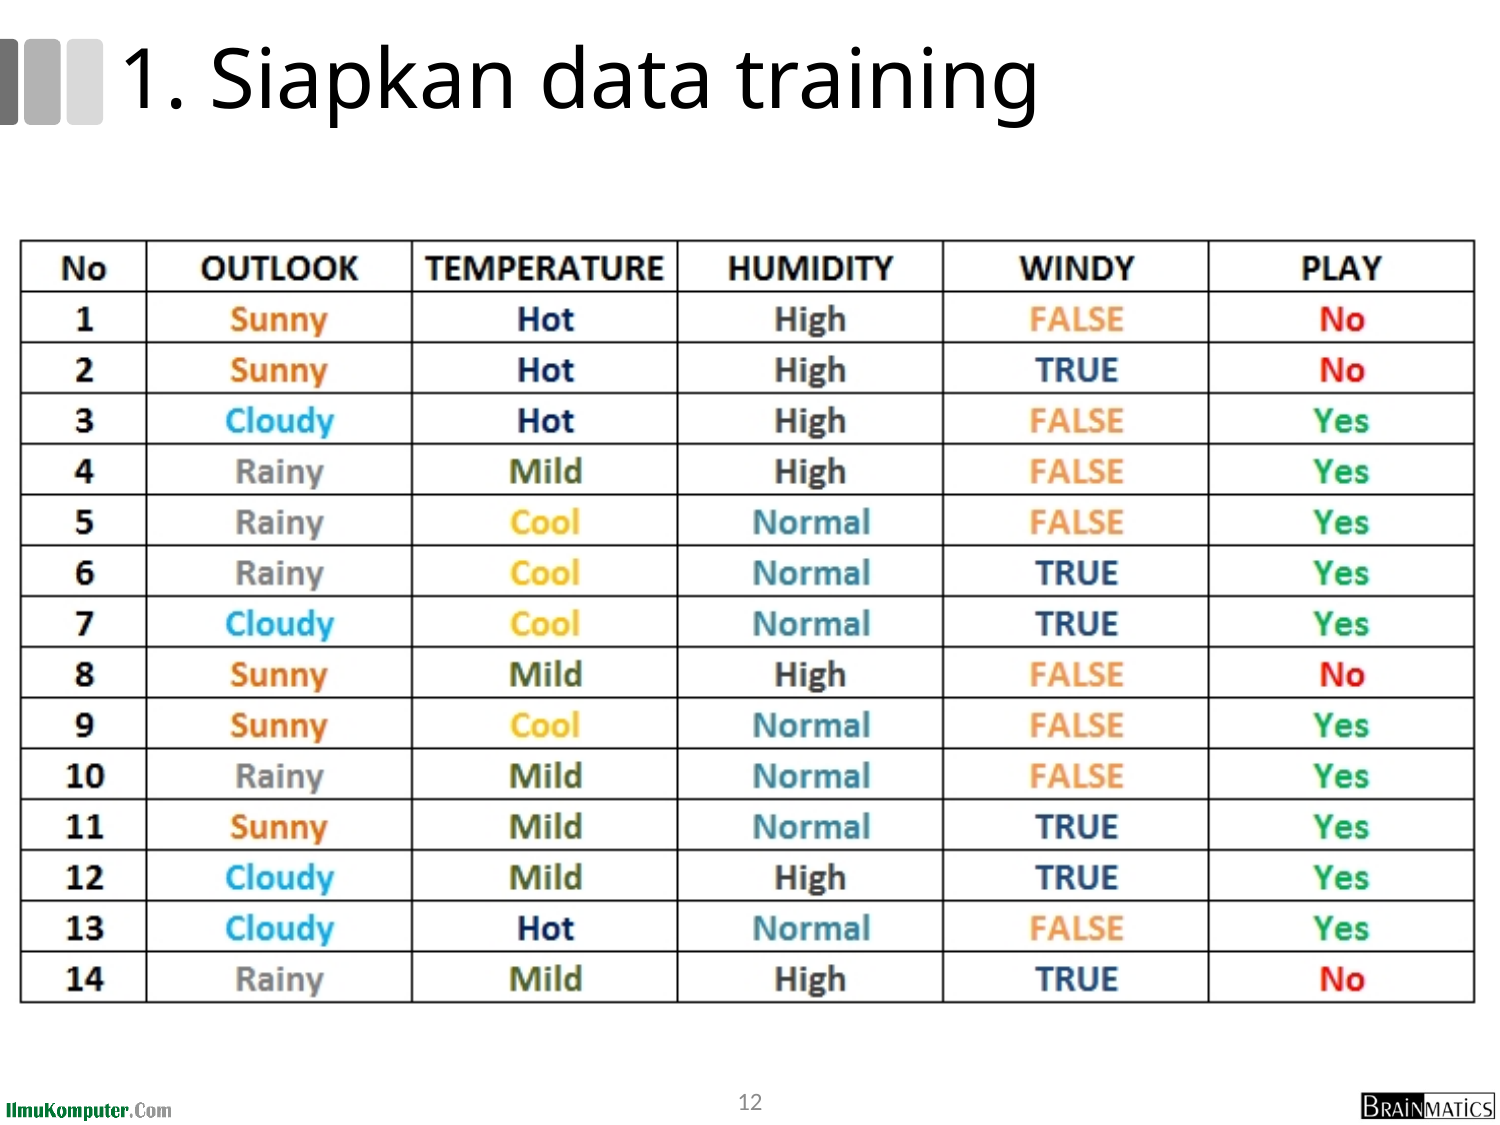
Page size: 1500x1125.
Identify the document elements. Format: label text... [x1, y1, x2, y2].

picture [1358, 1089, 1498, 1123]
picture [0, 224, 1500, 1022]
slide_number 12 [581, 1074, 919, 1125]
title 1. Siapkan data training [103, 24, 1498, 138]
picture [4, 1095, 173, 1125]
